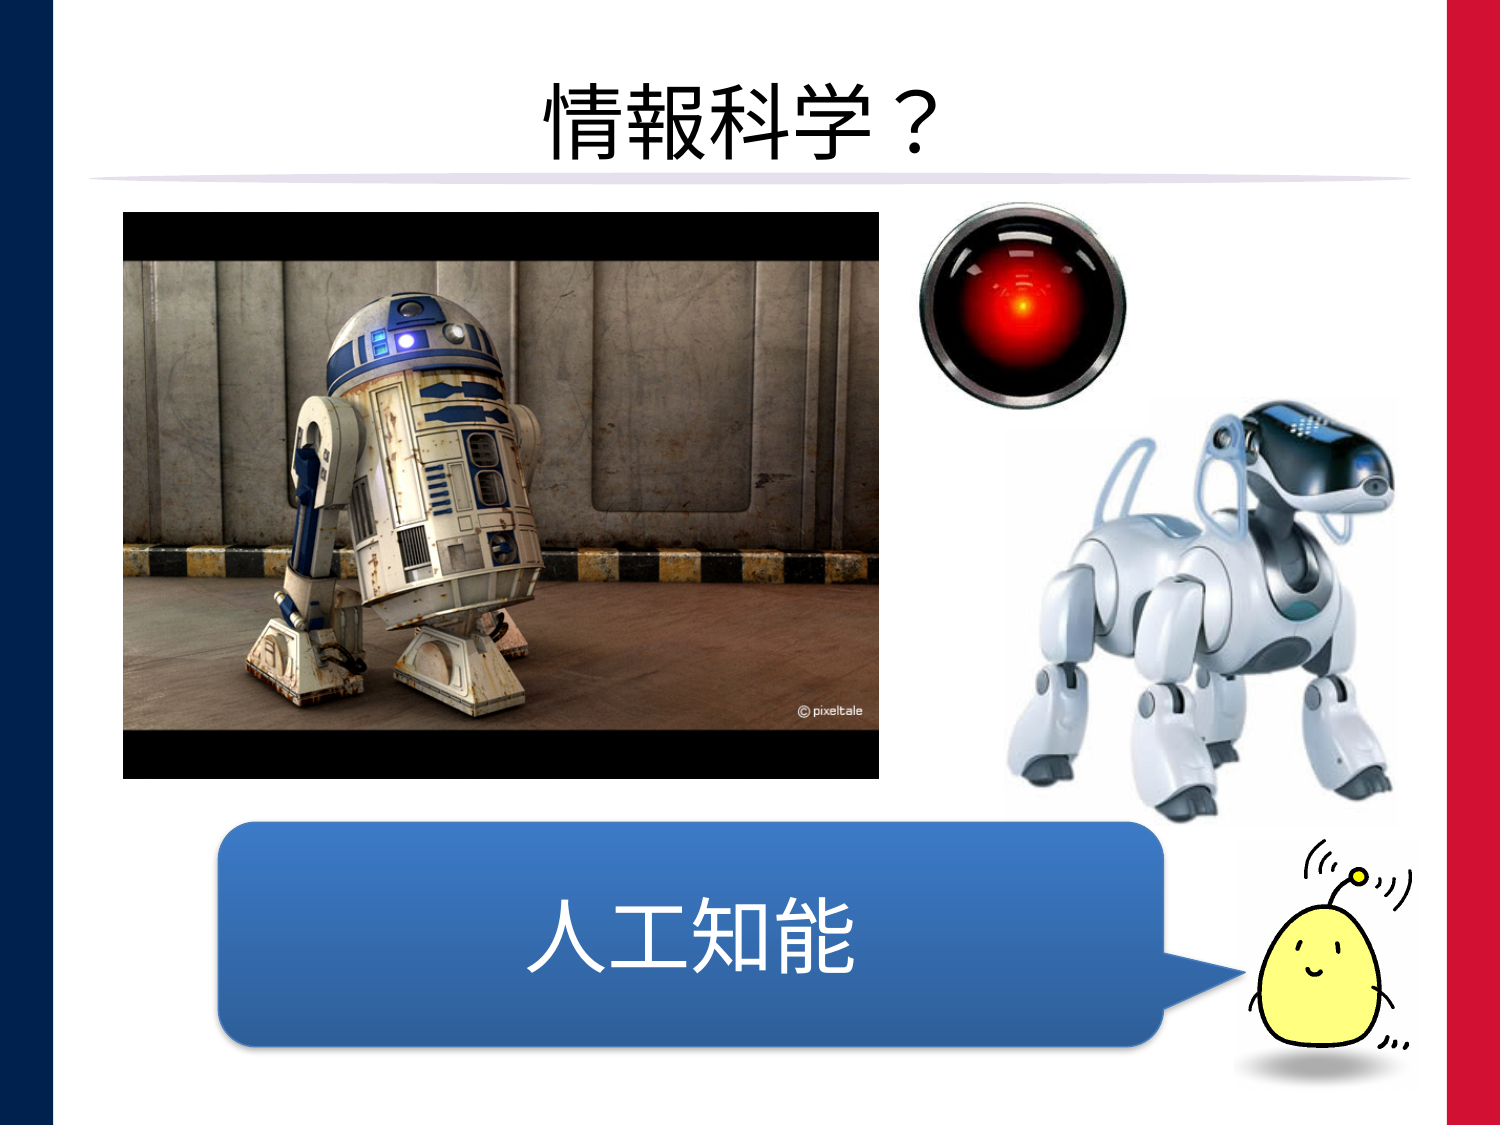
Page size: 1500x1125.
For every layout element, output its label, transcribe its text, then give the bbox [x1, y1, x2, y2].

text_box 人工知能 [217, 821, 1228, 1048]
title 情報科学？ [75, 45, 1425, 197]
picture [1234, 833, 1422, 1093]
picture [123, 212, 879, 779]
picture [903, 184, 1398, 827]
